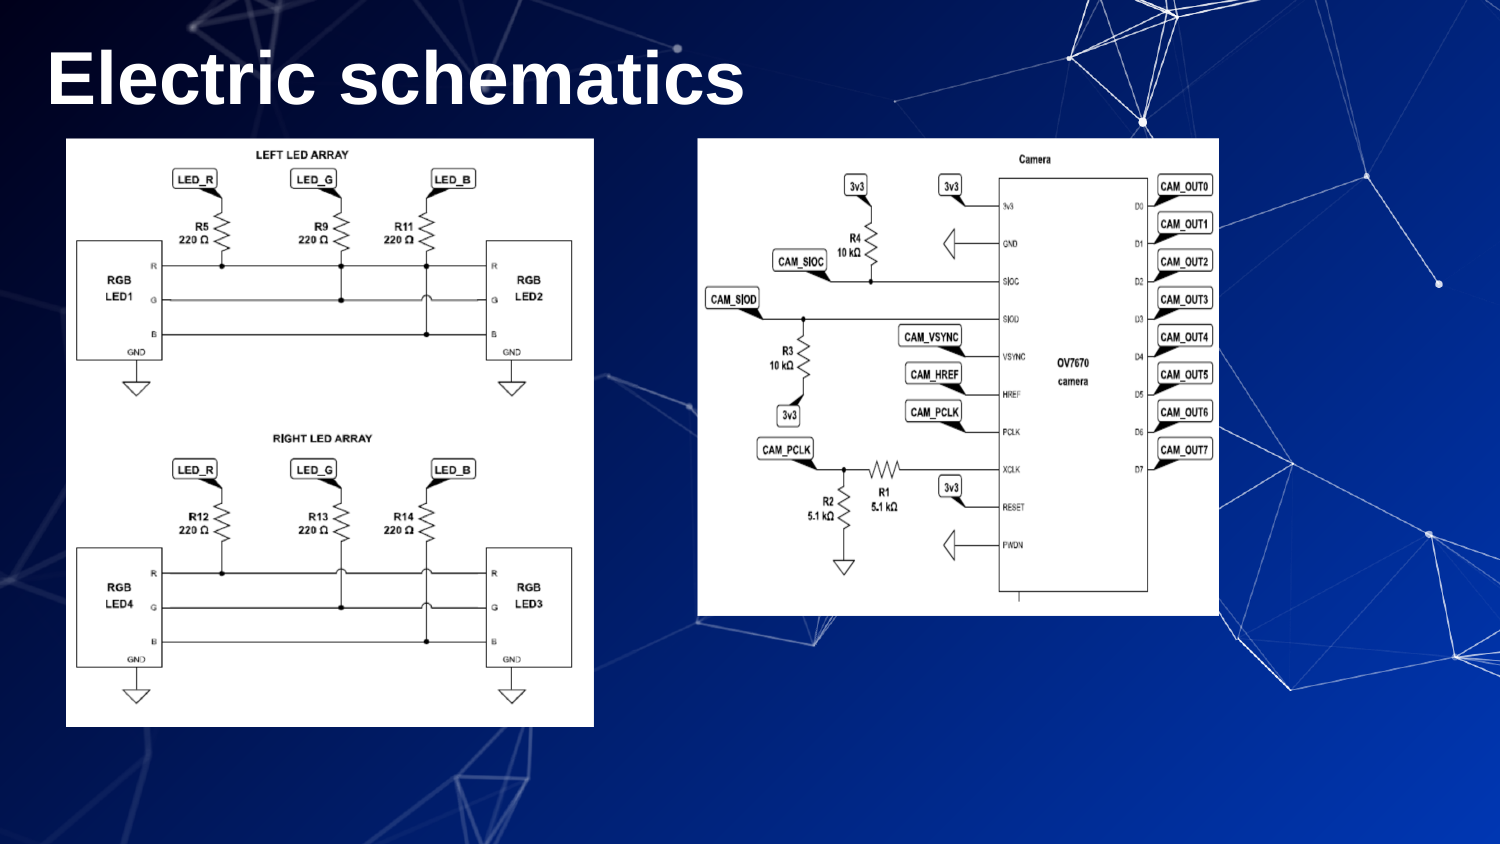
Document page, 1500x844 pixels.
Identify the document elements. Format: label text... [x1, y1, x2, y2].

text_box Electric schematics [46, 0, 1036, 120]
picture [0, 0, 1500, 844]
